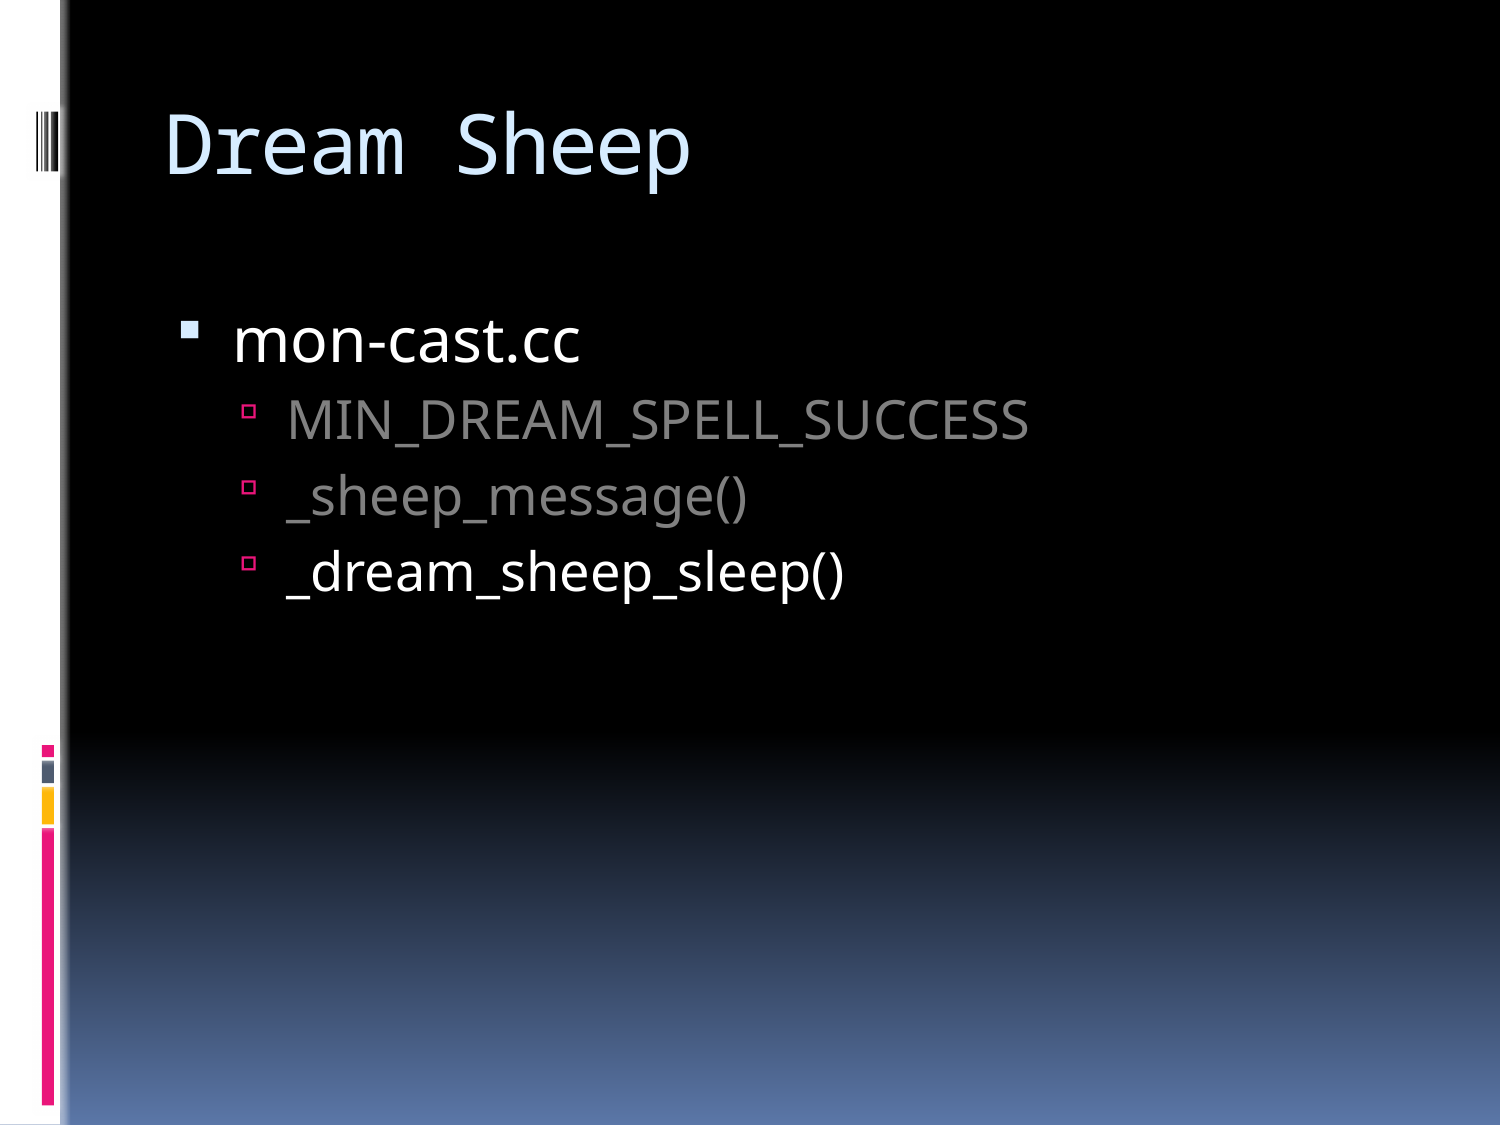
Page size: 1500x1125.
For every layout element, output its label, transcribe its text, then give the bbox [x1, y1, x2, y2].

list mon-cast.cc MIN_DREAM_SPELL_SUCCESS _sheep_message() _dream_sheep_sleep() [150, 292, 1425, 1043]
title Dream Sheep [150, 83, 1425, 234]
